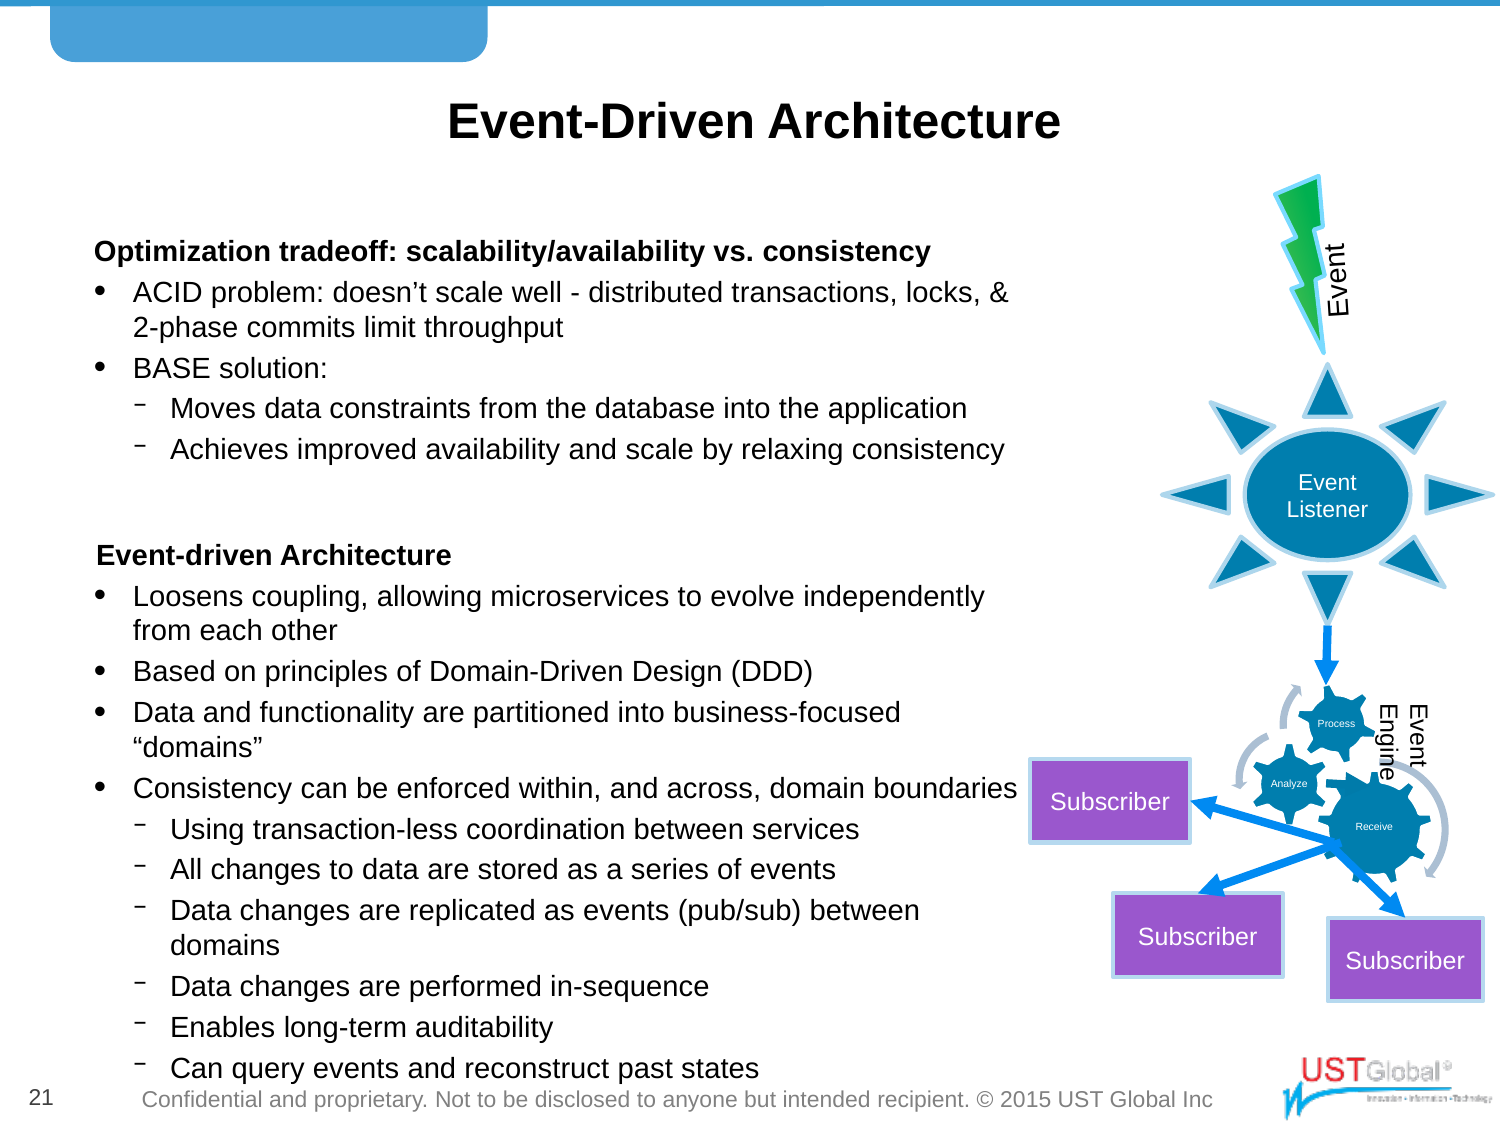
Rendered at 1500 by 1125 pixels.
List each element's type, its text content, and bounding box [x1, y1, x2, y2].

slide_number 21 [13, 1081, 70, 1112]
title Event-Driven Architecture [62, 75, 1447, 162]
picture [1274, 1047, 1500, 1125]
list Optimization tradeoff: scalability/availability vs. consistency ACID problem: doesn’t scale well - distributed transactions, locks, & 2-phase commits limit throughput BASE solution: Moves data constraints from the database into the application Achieves improved availability and scale by relaxing consistency Event-driven Architecture Loosens coupling, allowing microservices to evolve independently from each other Based on principles of Domain-Driven Design (DDD) Data and functionality are partitioned into business-focused “domains” Consistency can be enforced within, and across, domain boundaries Using transaction-less coordination between services All changes to data are stored as a series of events Data changes are replicated as events (pub/sub) between domains Data changes are performed in-sequence Enables long-term auditability Can query events and reconstruct past states [41, 224, 1055, 1050]
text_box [1029, 174, 1494, 1002]
